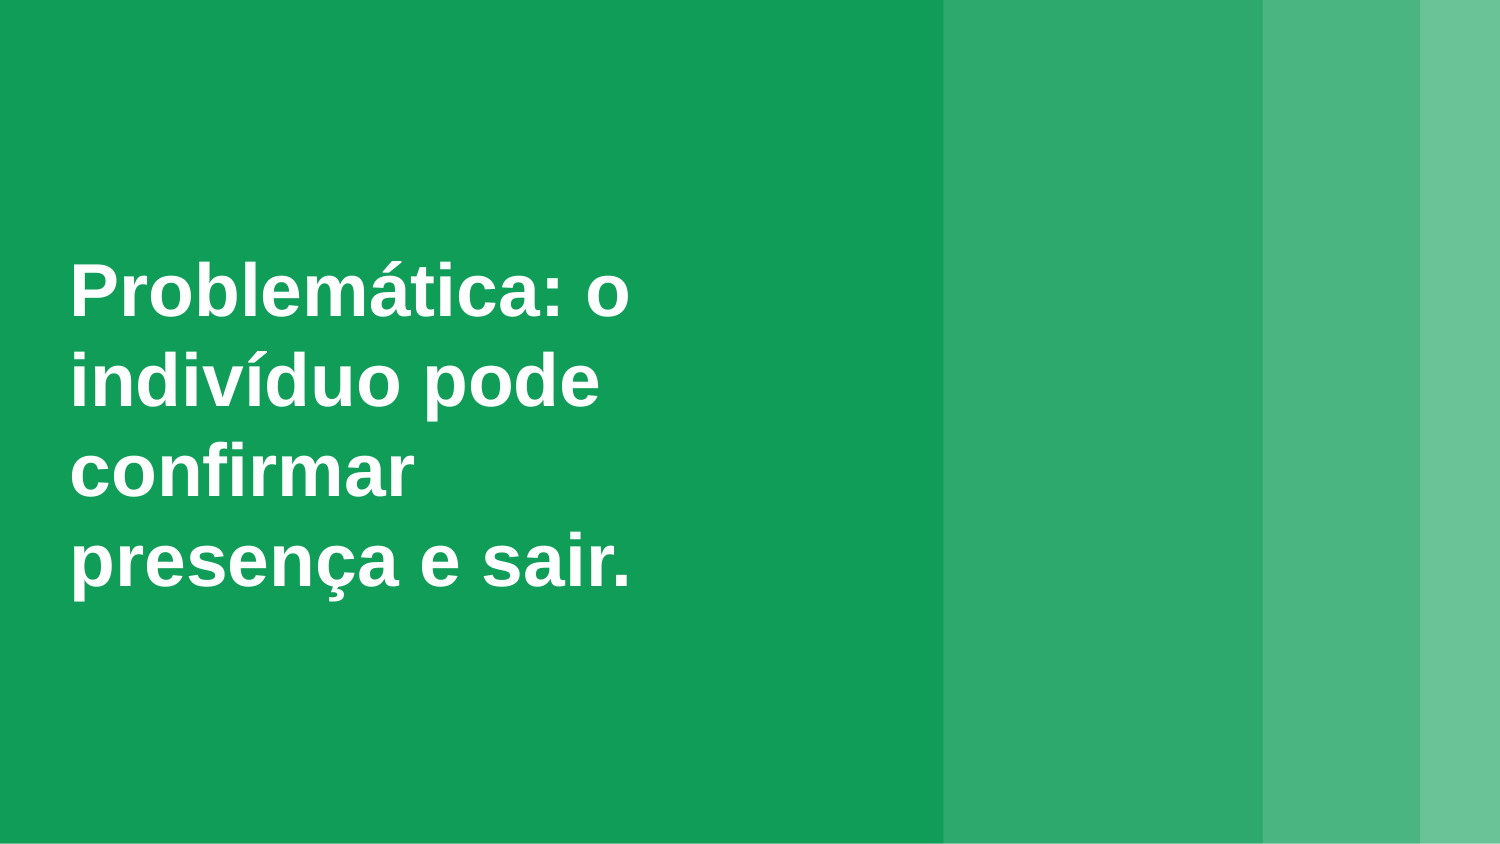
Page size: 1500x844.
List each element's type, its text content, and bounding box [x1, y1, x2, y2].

title Problemática: o indivíduo pode confirmar presença e sair. [54, 179, 767, 664]
